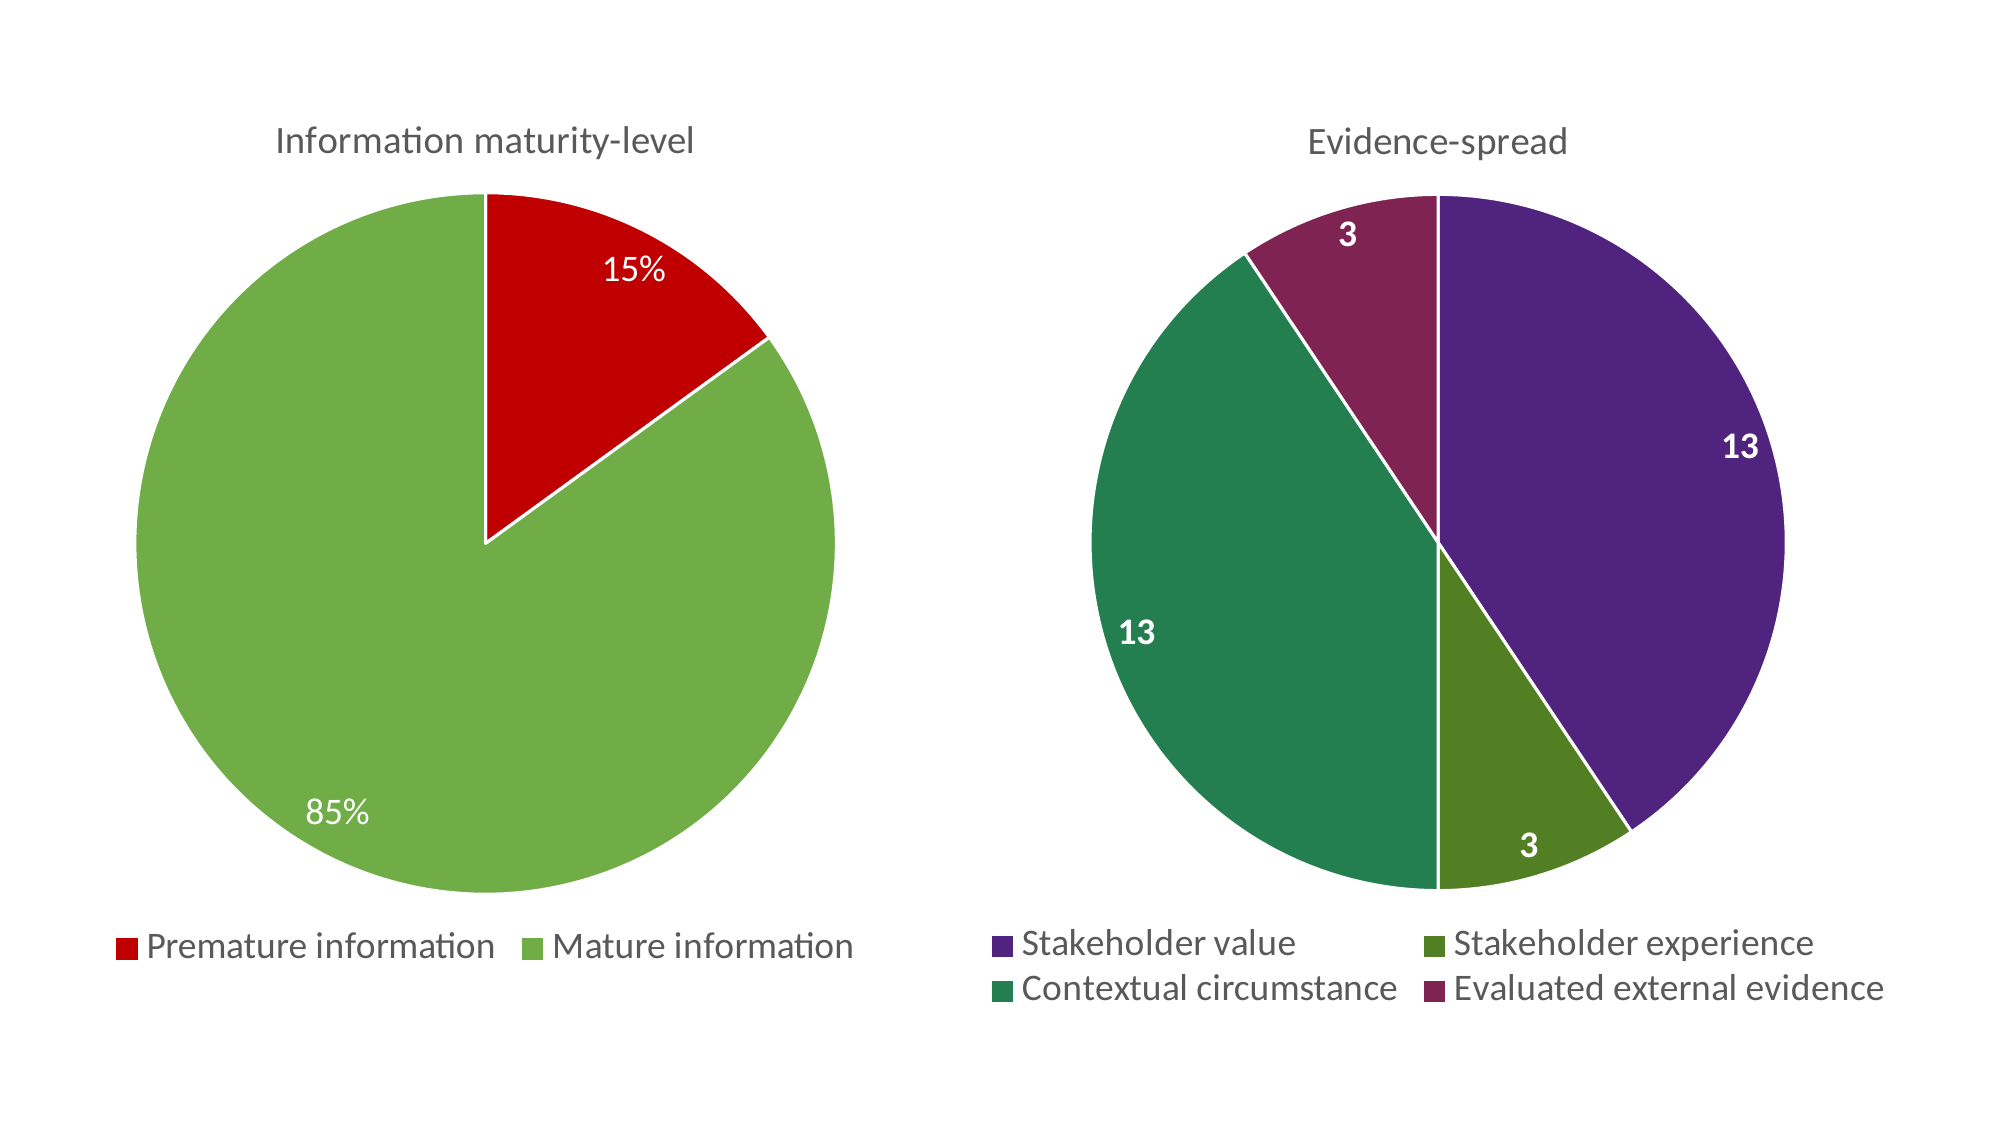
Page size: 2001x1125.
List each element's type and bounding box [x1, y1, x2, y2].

chart [0, 86, 1978, 1018]
